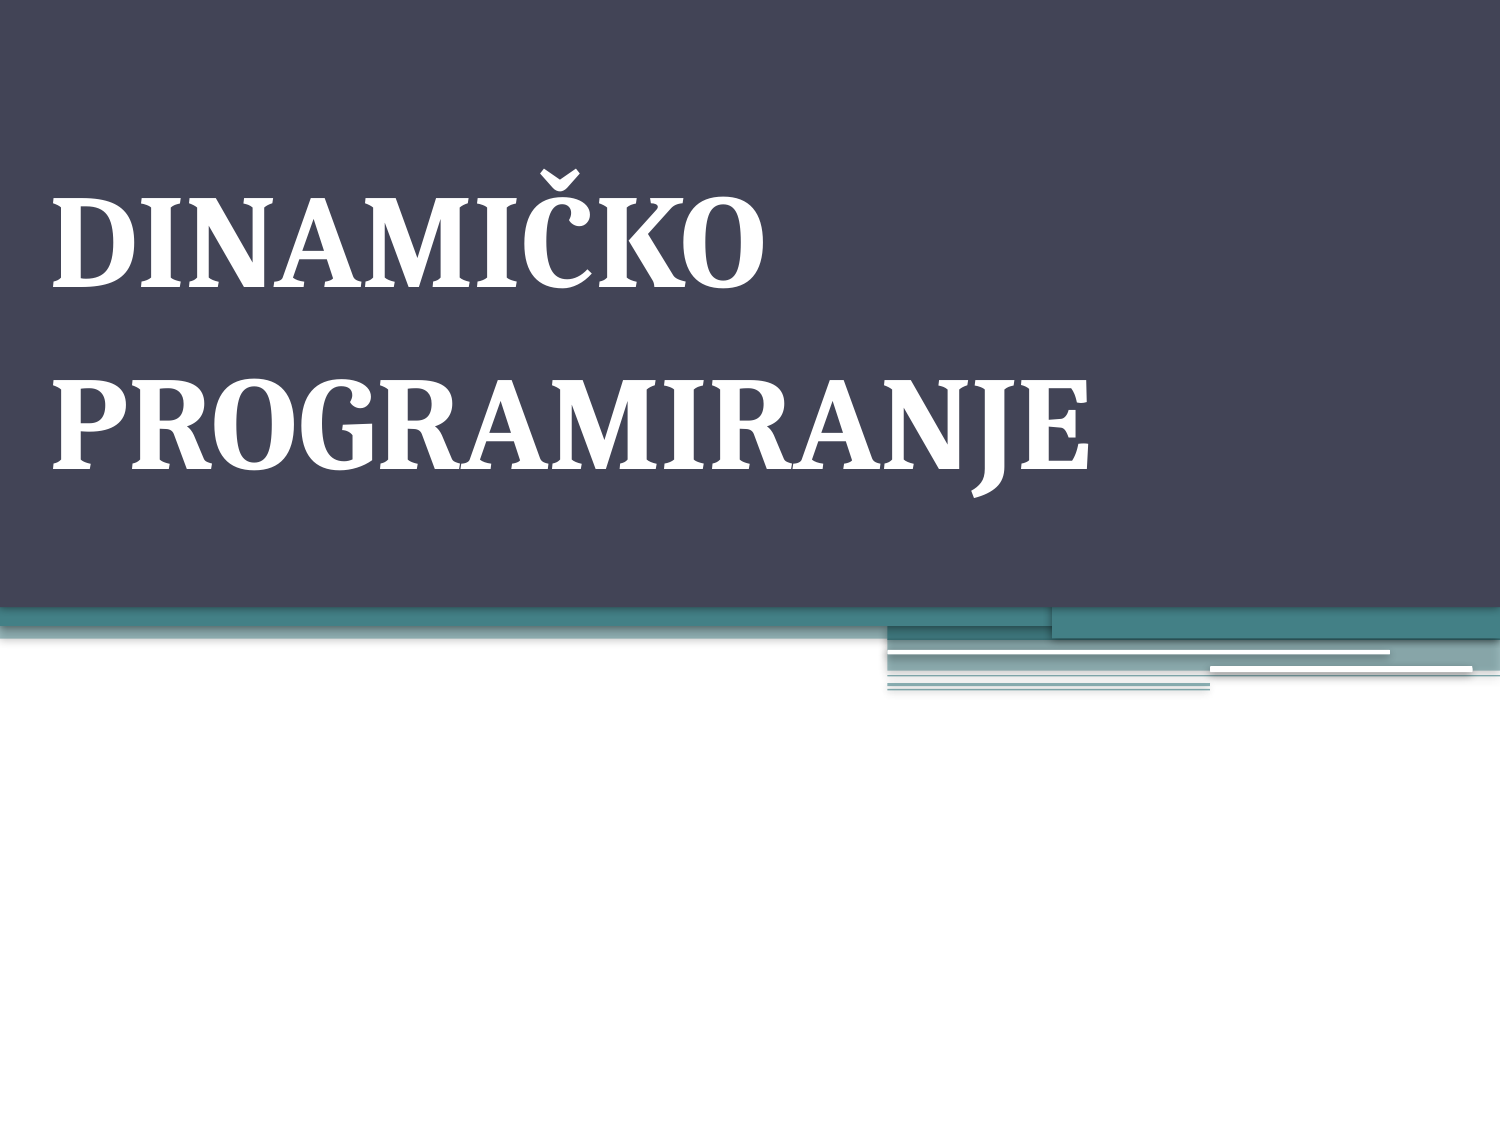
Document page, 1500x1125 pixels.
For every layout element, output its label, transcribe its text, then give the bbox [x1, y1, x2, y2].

title DINAMIČKO PROGRAMIRANJE [34, 184, 1480, 504]
